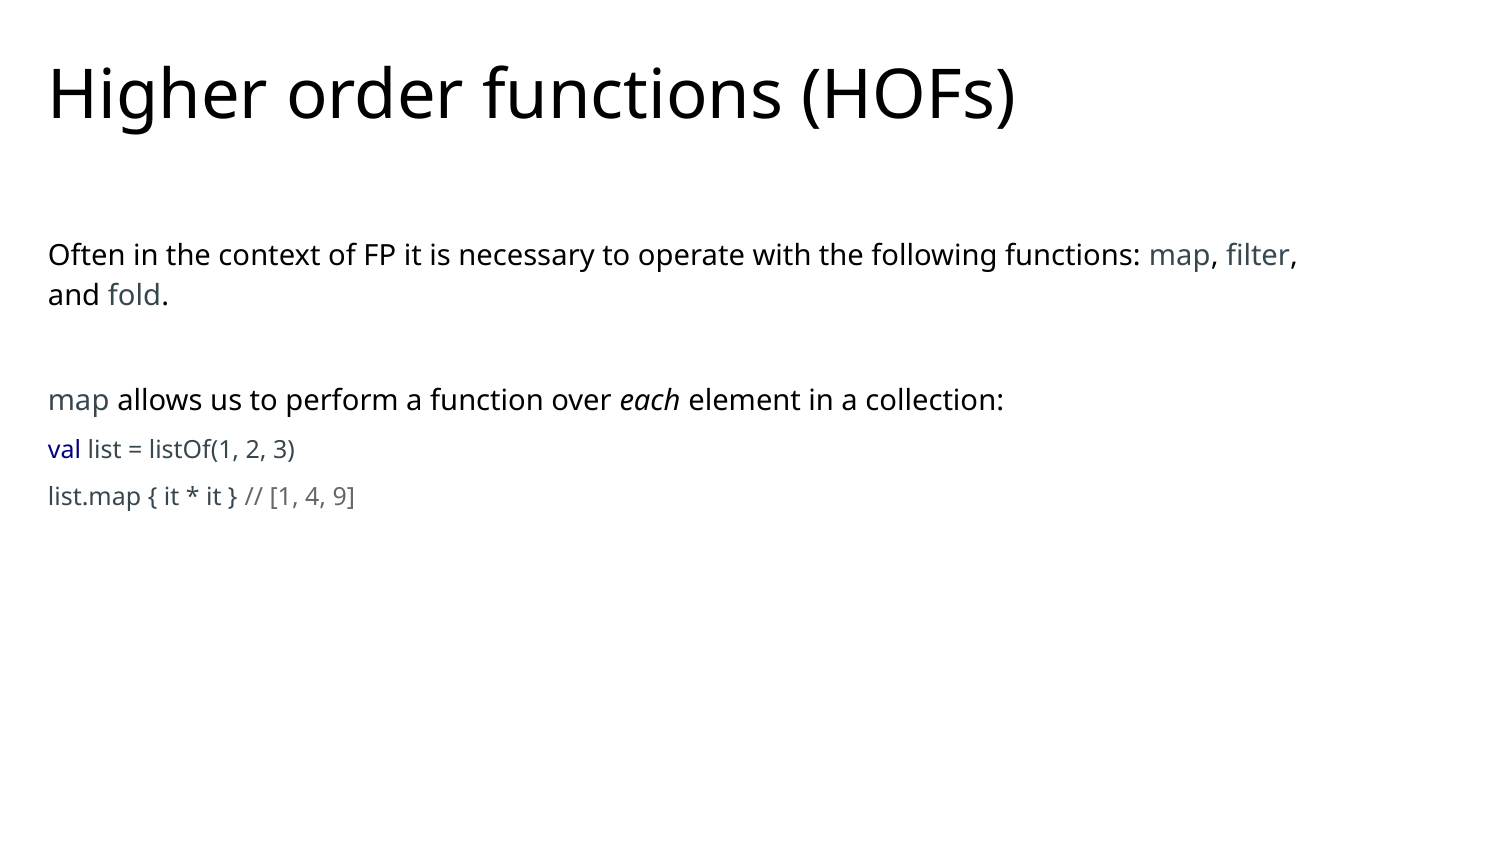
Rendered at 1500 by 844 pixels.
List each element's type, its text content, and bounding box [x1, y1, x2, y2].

title Higher order functions (HOFs) [48, 48, 1443, 123]
list Often in the context of FP it is necessary to operate with the following functions: map, filter, and fold. map allows us to perform a function over each element in a collection: val list = listOf(1, 2, 3) list.map { it * it } // [1, 4, 9] [48, 218, 1414, 687]
